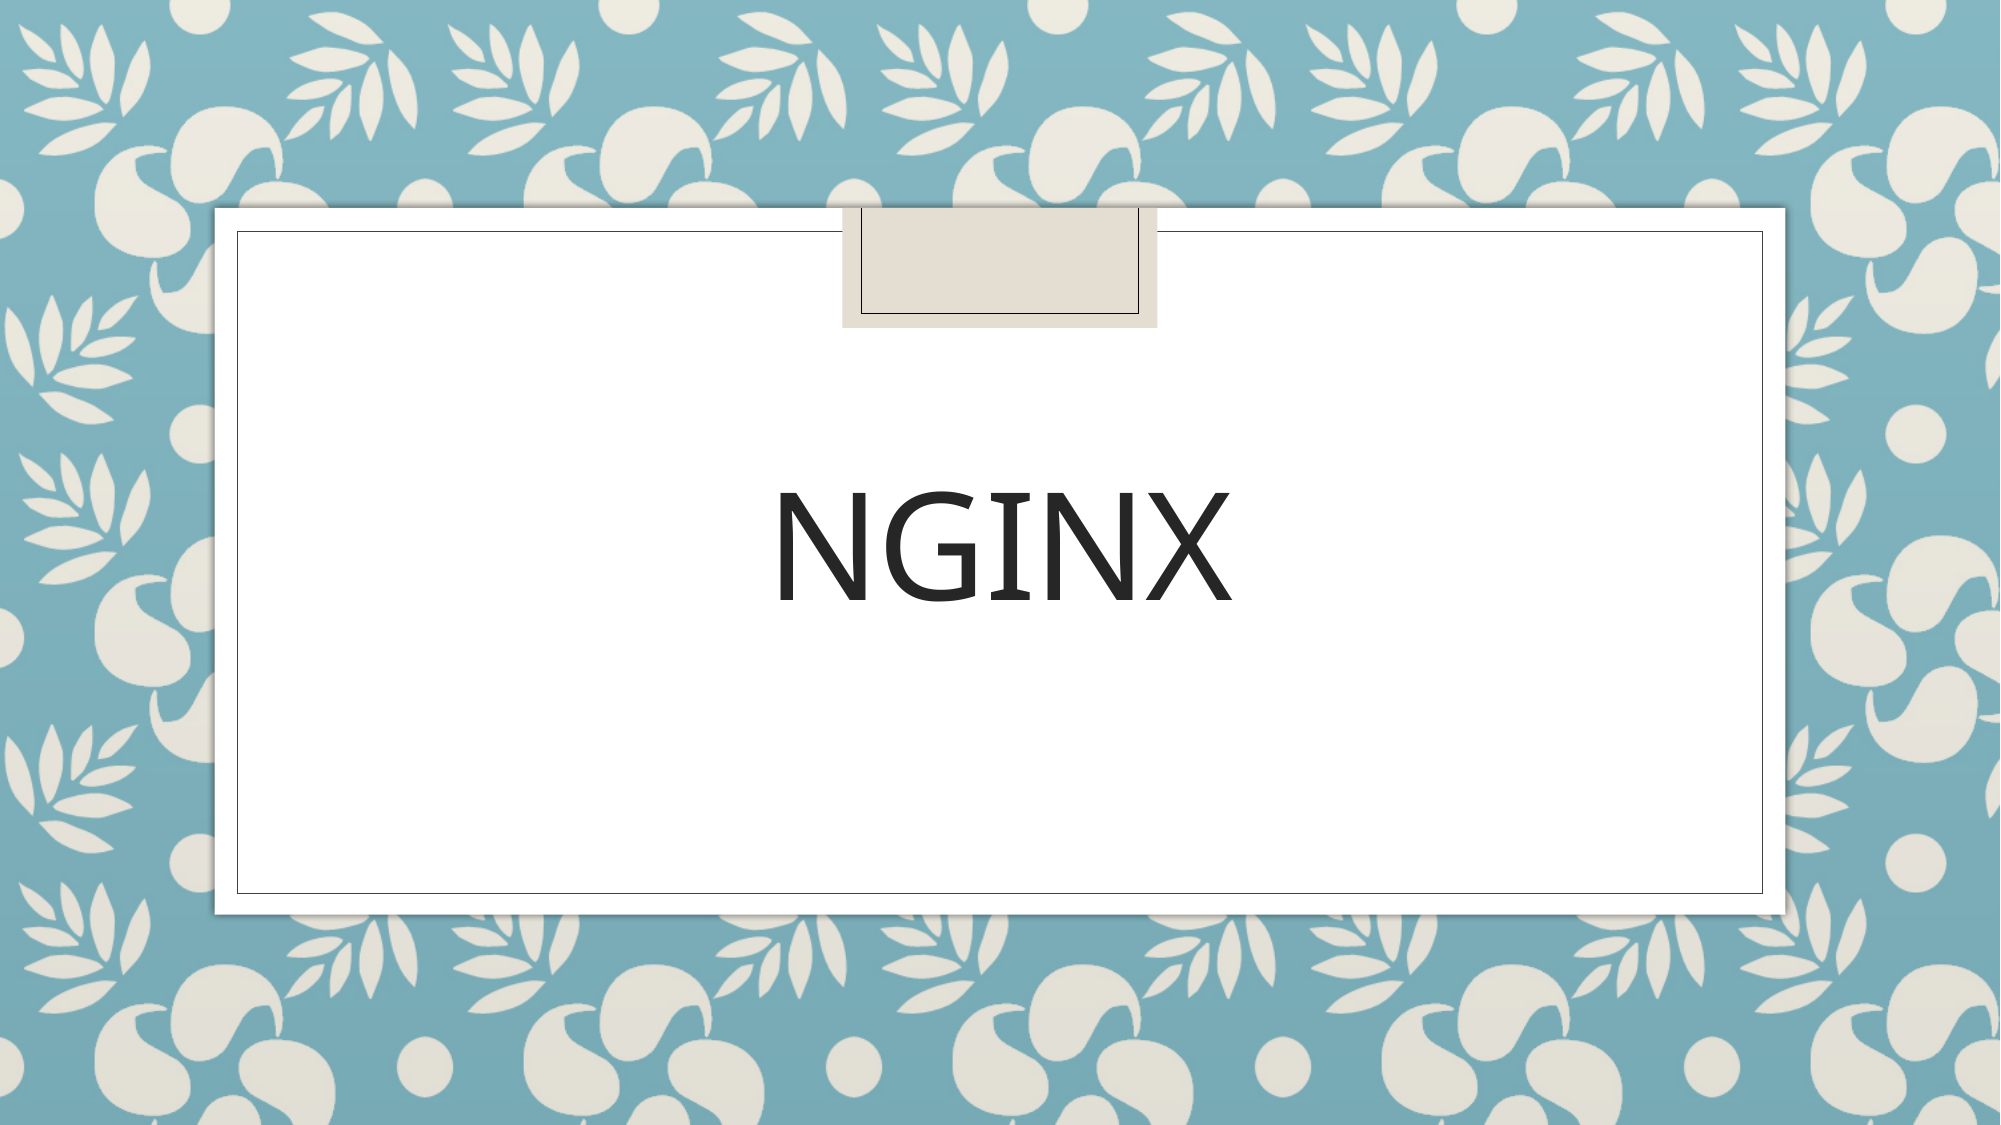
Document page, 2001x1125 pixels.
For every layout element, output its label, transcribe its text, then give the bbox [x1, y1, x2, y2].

title NGINX [256, 343, 1744, 769]
